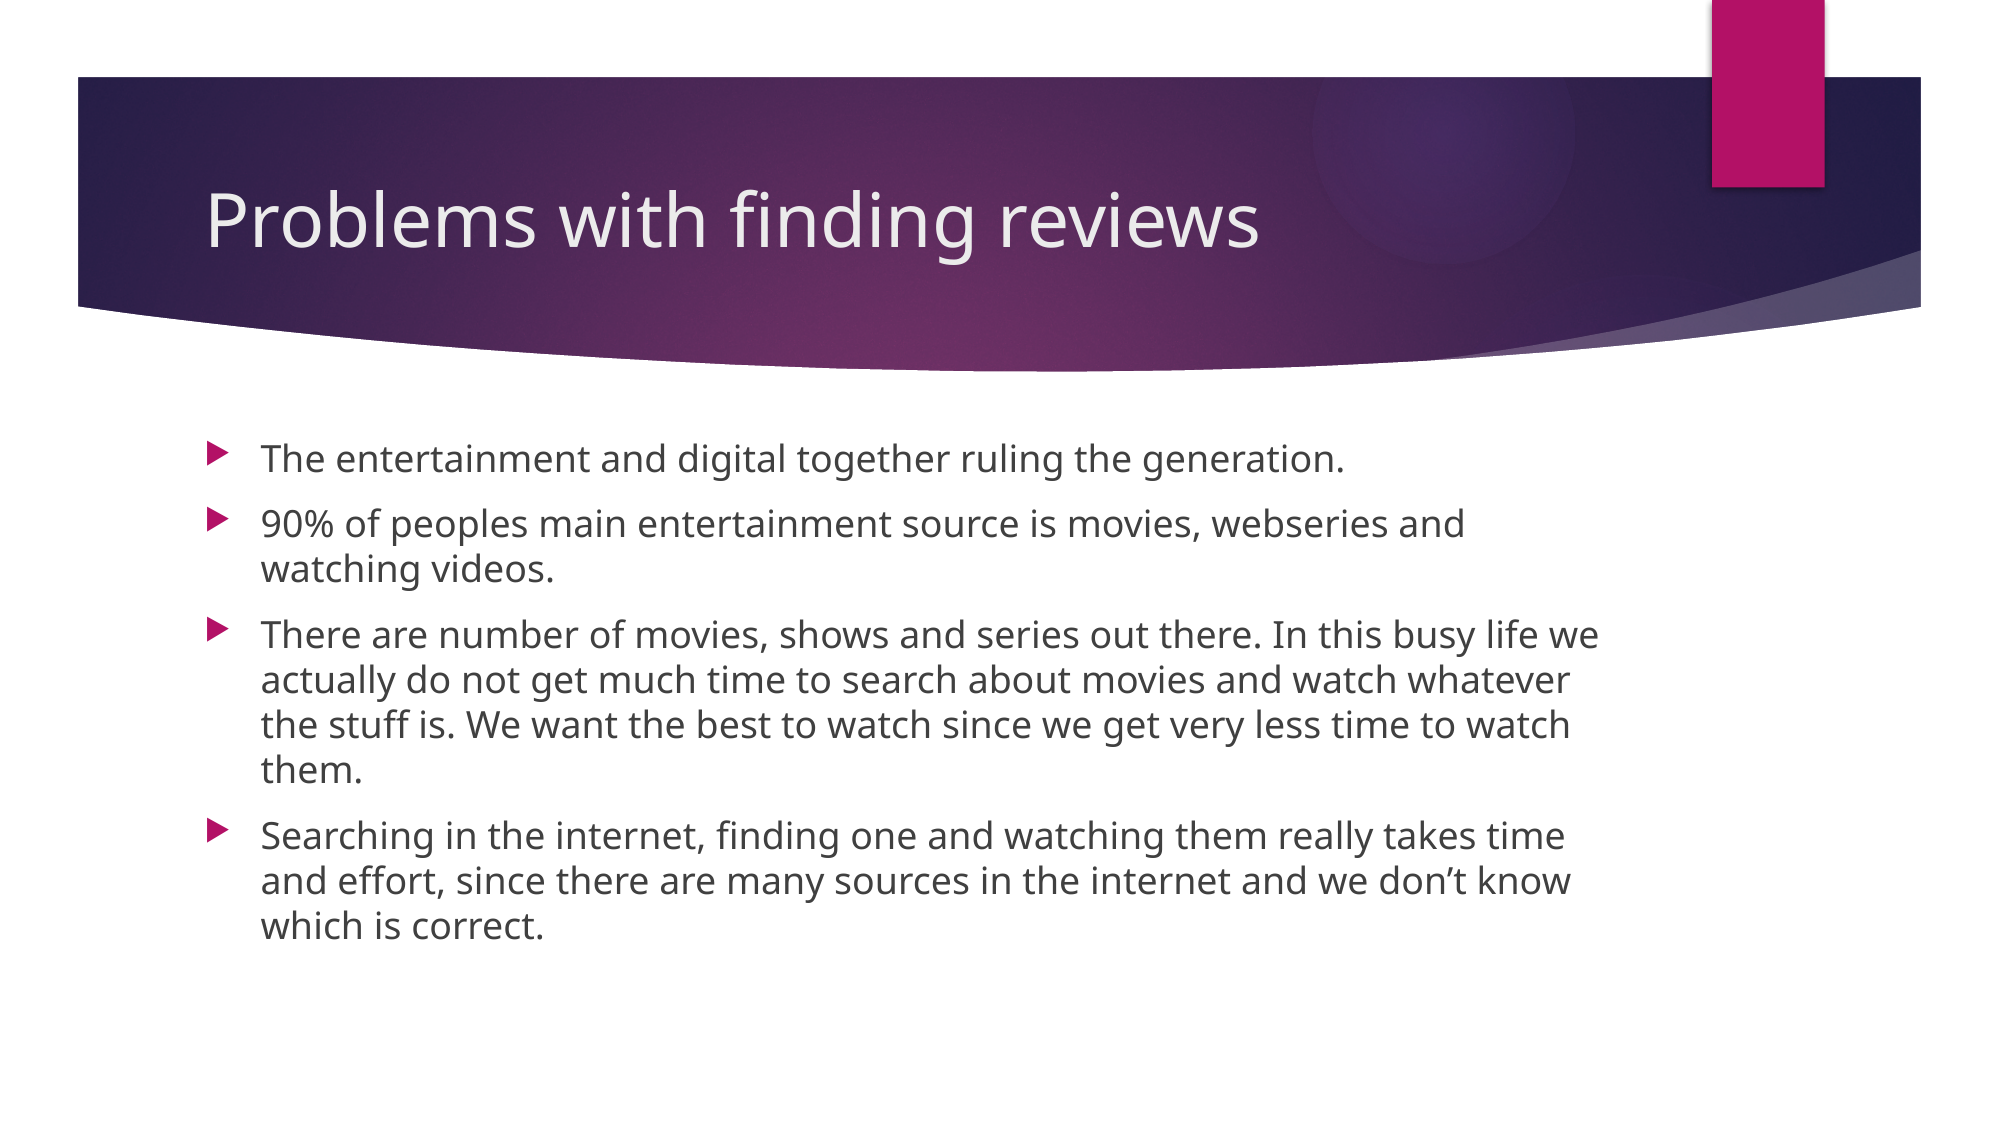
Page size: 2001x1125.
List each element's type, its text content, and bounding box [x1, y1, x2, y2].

title Problems with finding reviews [189, 159, 1627, 276]
list The entertainment and digital together ruling the generation. 90% of peoples main entertainment source is movies, webseries and watching videos. There are number of movies, shows and series out there. In this busy life we actually do not get much time to search about movies and watch whatever the stuff is. We want the best to watch since we get very less time to watch them. Searching in the internet, finding one and watching them really takes time and effort, since there are many sources in the internet and we don’t know which is correct. [189, 427, 1638, 988]
